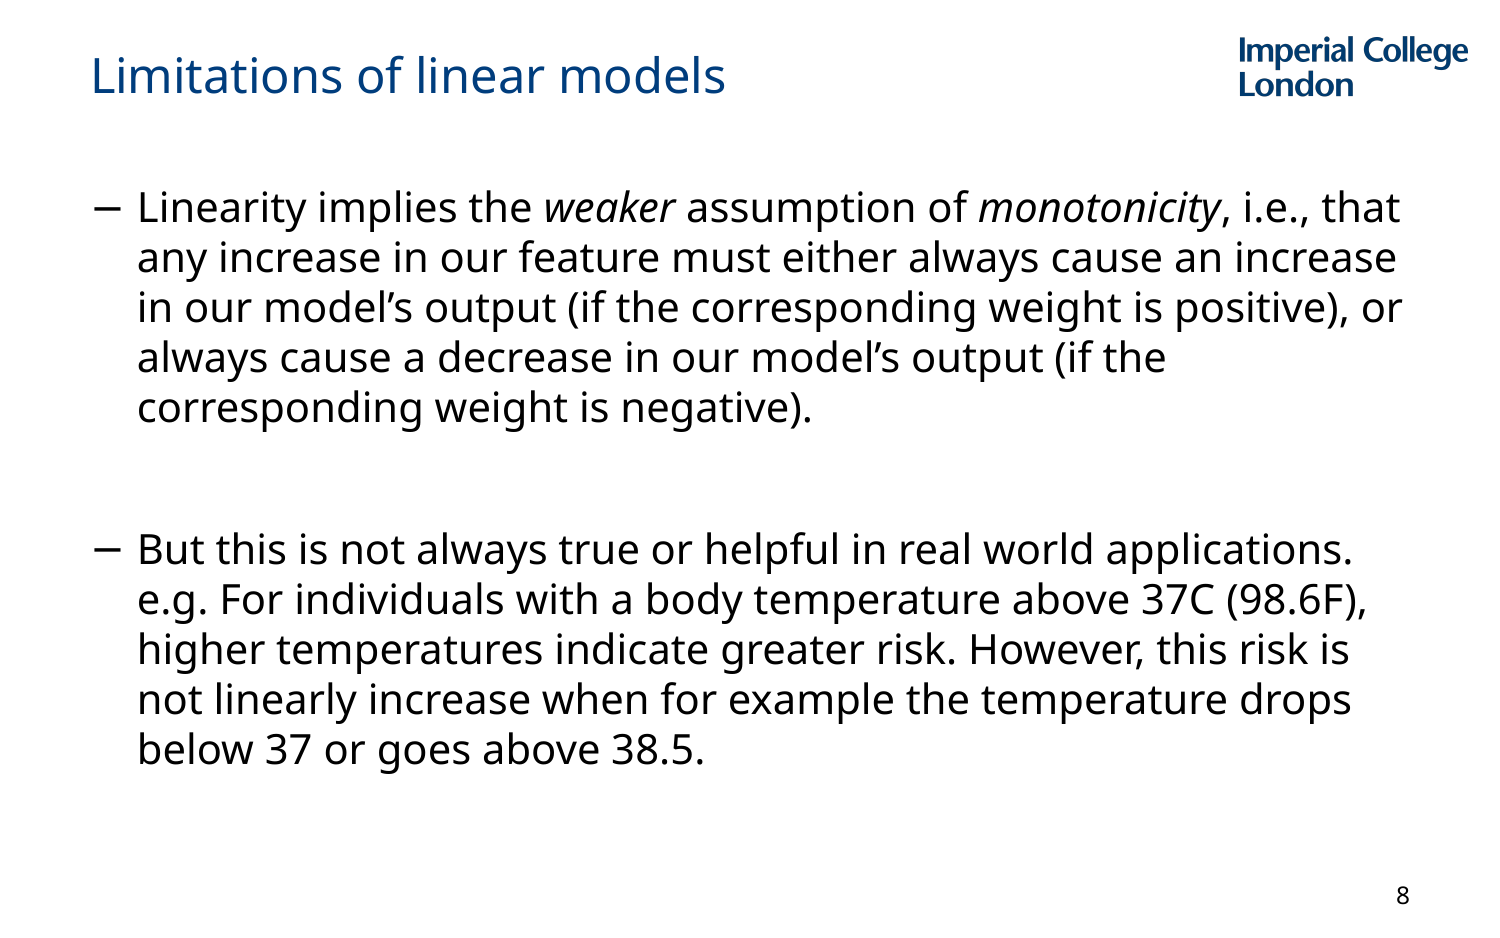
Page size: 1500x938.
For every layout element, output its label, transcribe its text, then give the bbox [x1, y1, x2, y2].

list Linearity implies the weaker assumption of monotonicity, i.e., that any increase in our feature must either always cause an increase in our model’s output (if the corresponding weight is positive), or always cause a decrease in our model’s output (if the corresponding weight is negative). But this is not always true or helpful in real world applications. e.g. For individuals with a body temperature above 37C (98.6F), higher temperatures indicate greater risk. However, this risk is not linearly increase when for example the temperature drops below 37 or goes above 38.5. [75, 173, 1425, 853]
title Limitations of linear models [75, 0, 1425, 153]
picture [1425, 18, 1486, 114]
slide_number 8 [1074, 872, 1426, 920]
